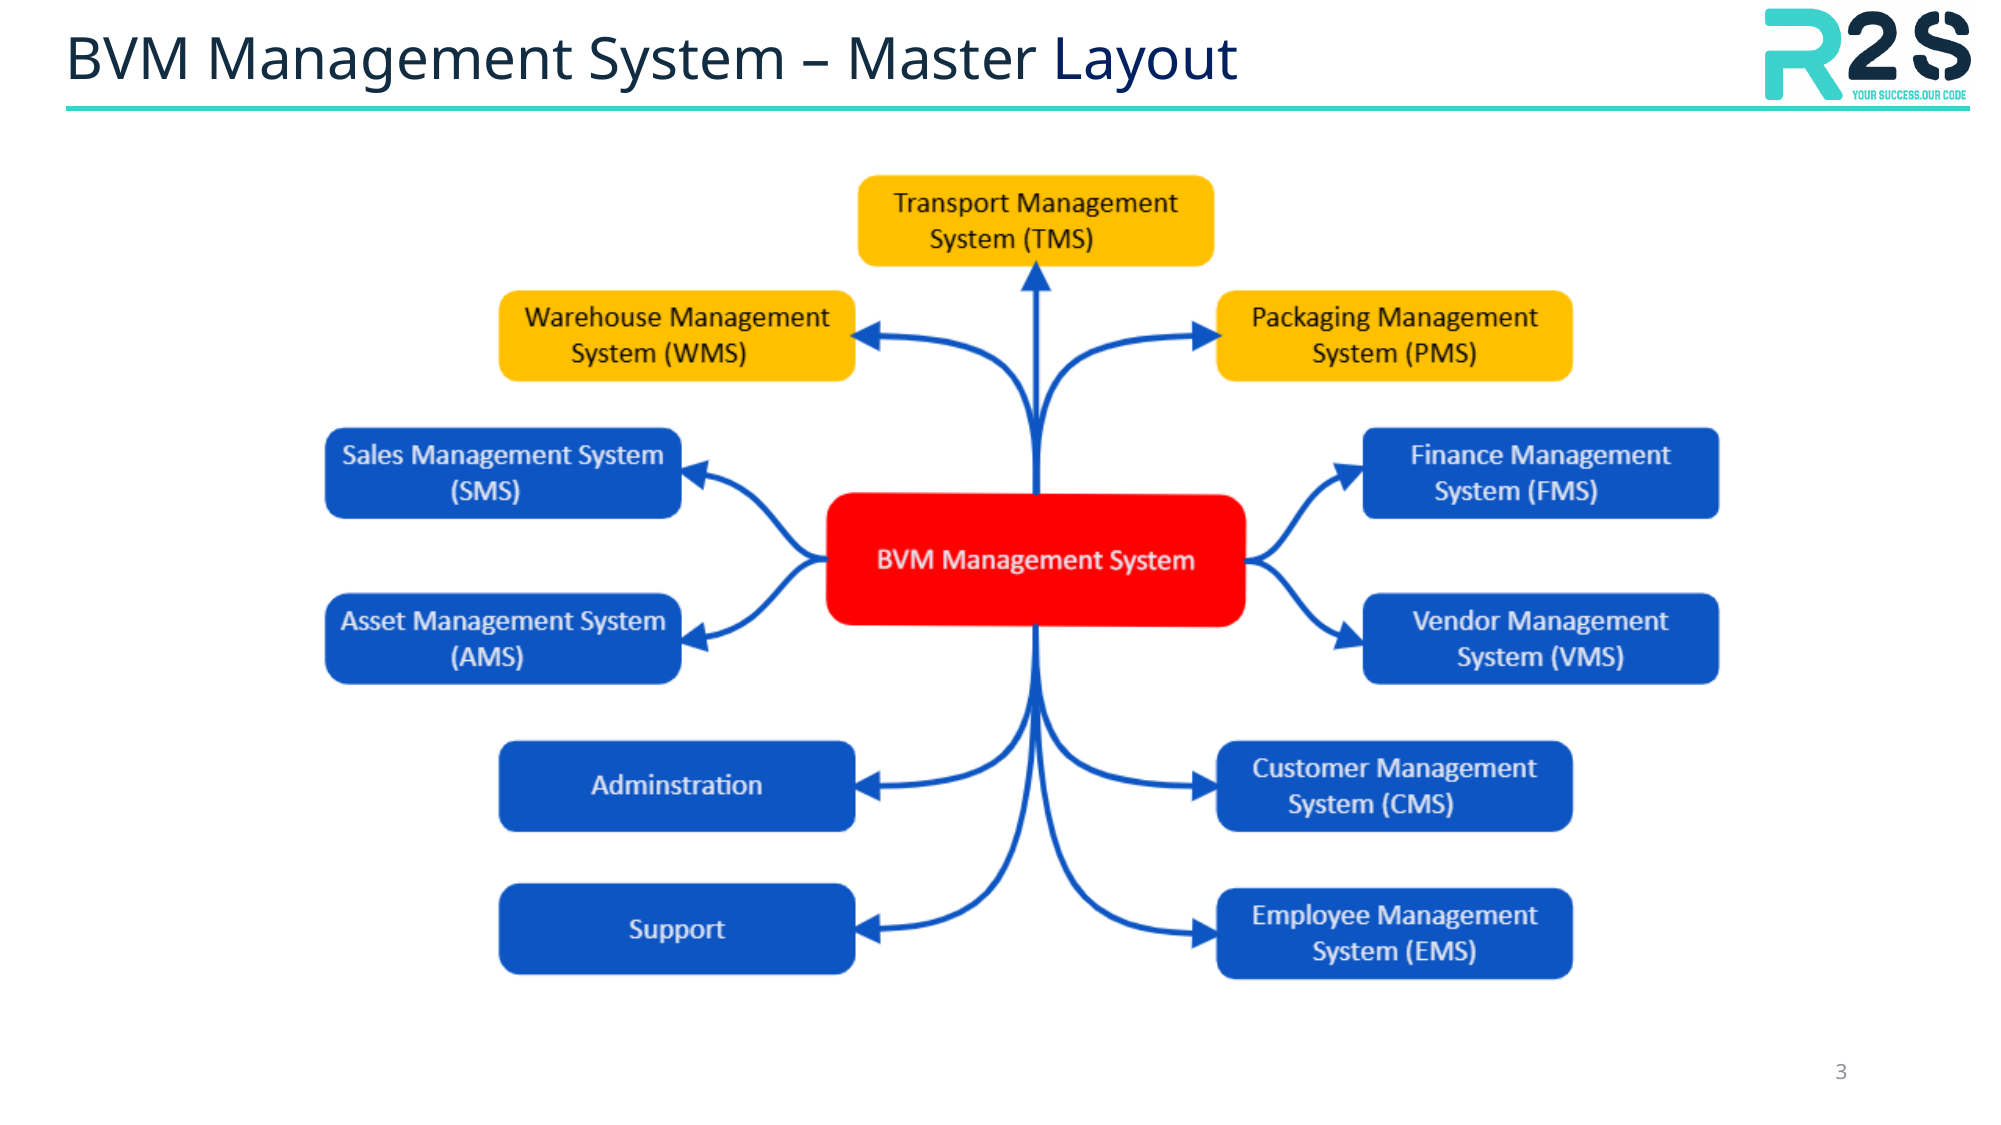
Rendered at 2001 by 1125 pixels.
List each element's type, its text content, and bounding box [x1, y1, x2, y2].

picture [314, 156, 1728, 995]
slide_number 3 [1412, 1042, 1863, 1103]
title BVM Management System – Master Layout [50, 13, 1430, 109]
picture [1762, 4, 1972, 104]
